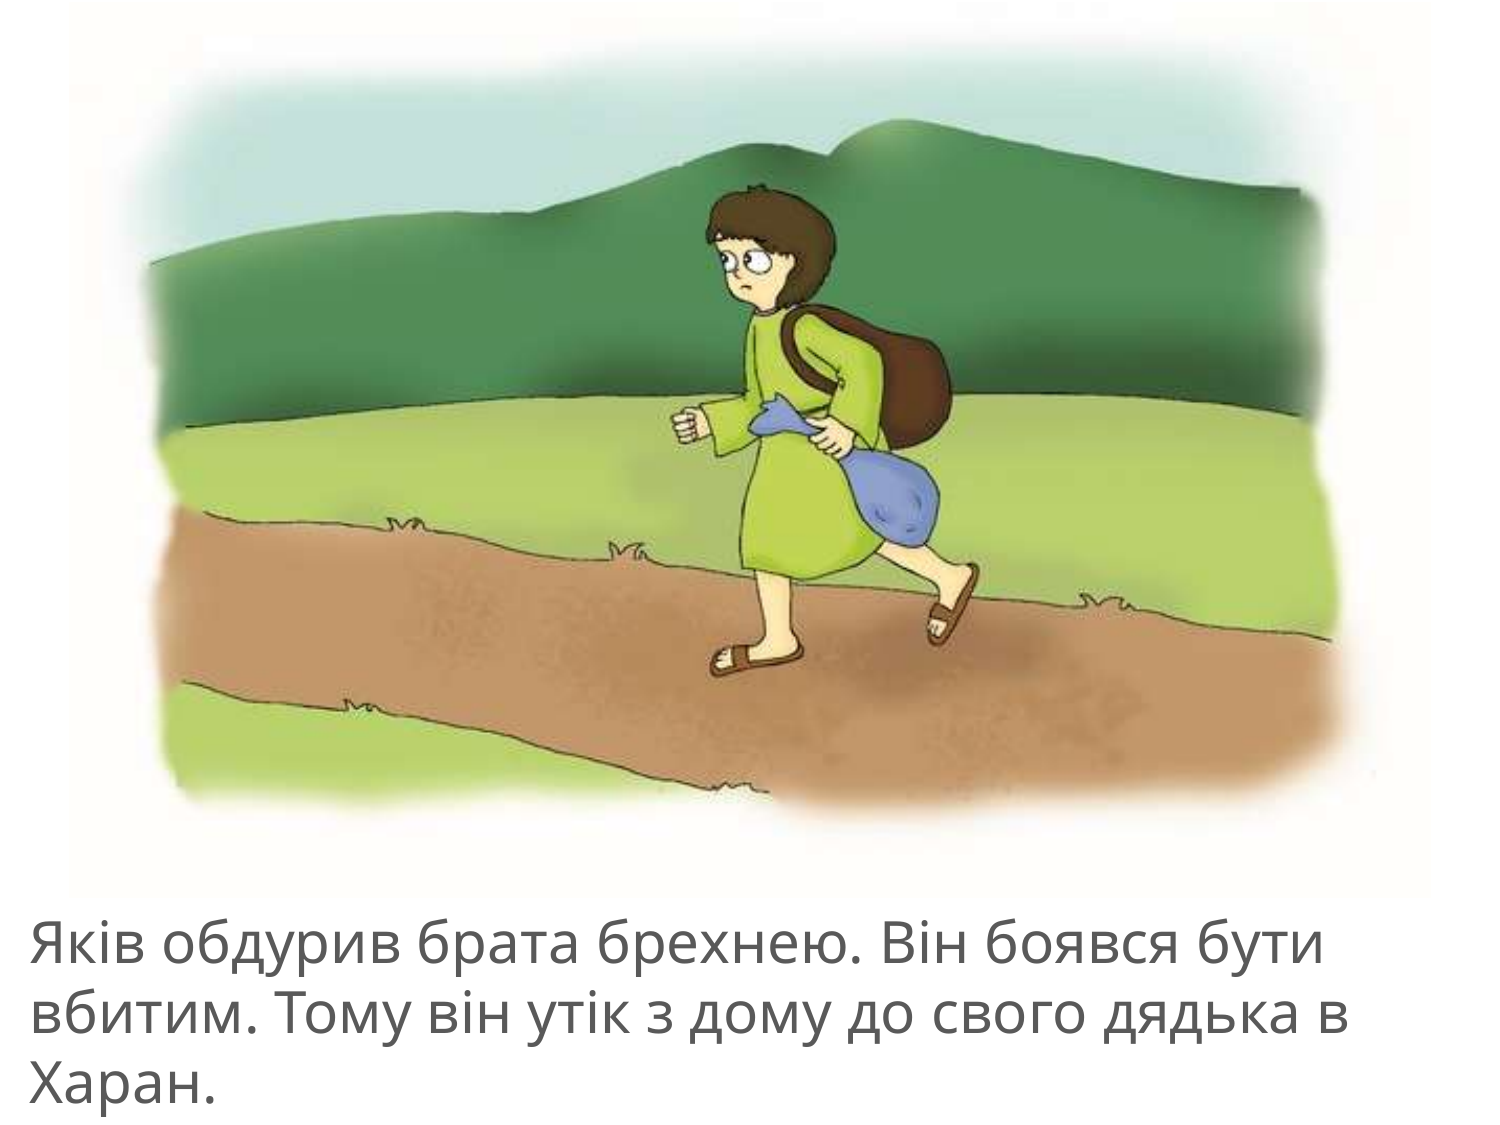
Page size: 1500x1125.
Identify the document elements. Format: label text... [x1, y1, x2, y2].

text_box Яків обдурив брата брехнею. Він боявся бути вбитим. Тому він утік з дому до свого дядька в Харан. [14, 897, 1486, 1123]
picture [69, 1, 1431, 899]
